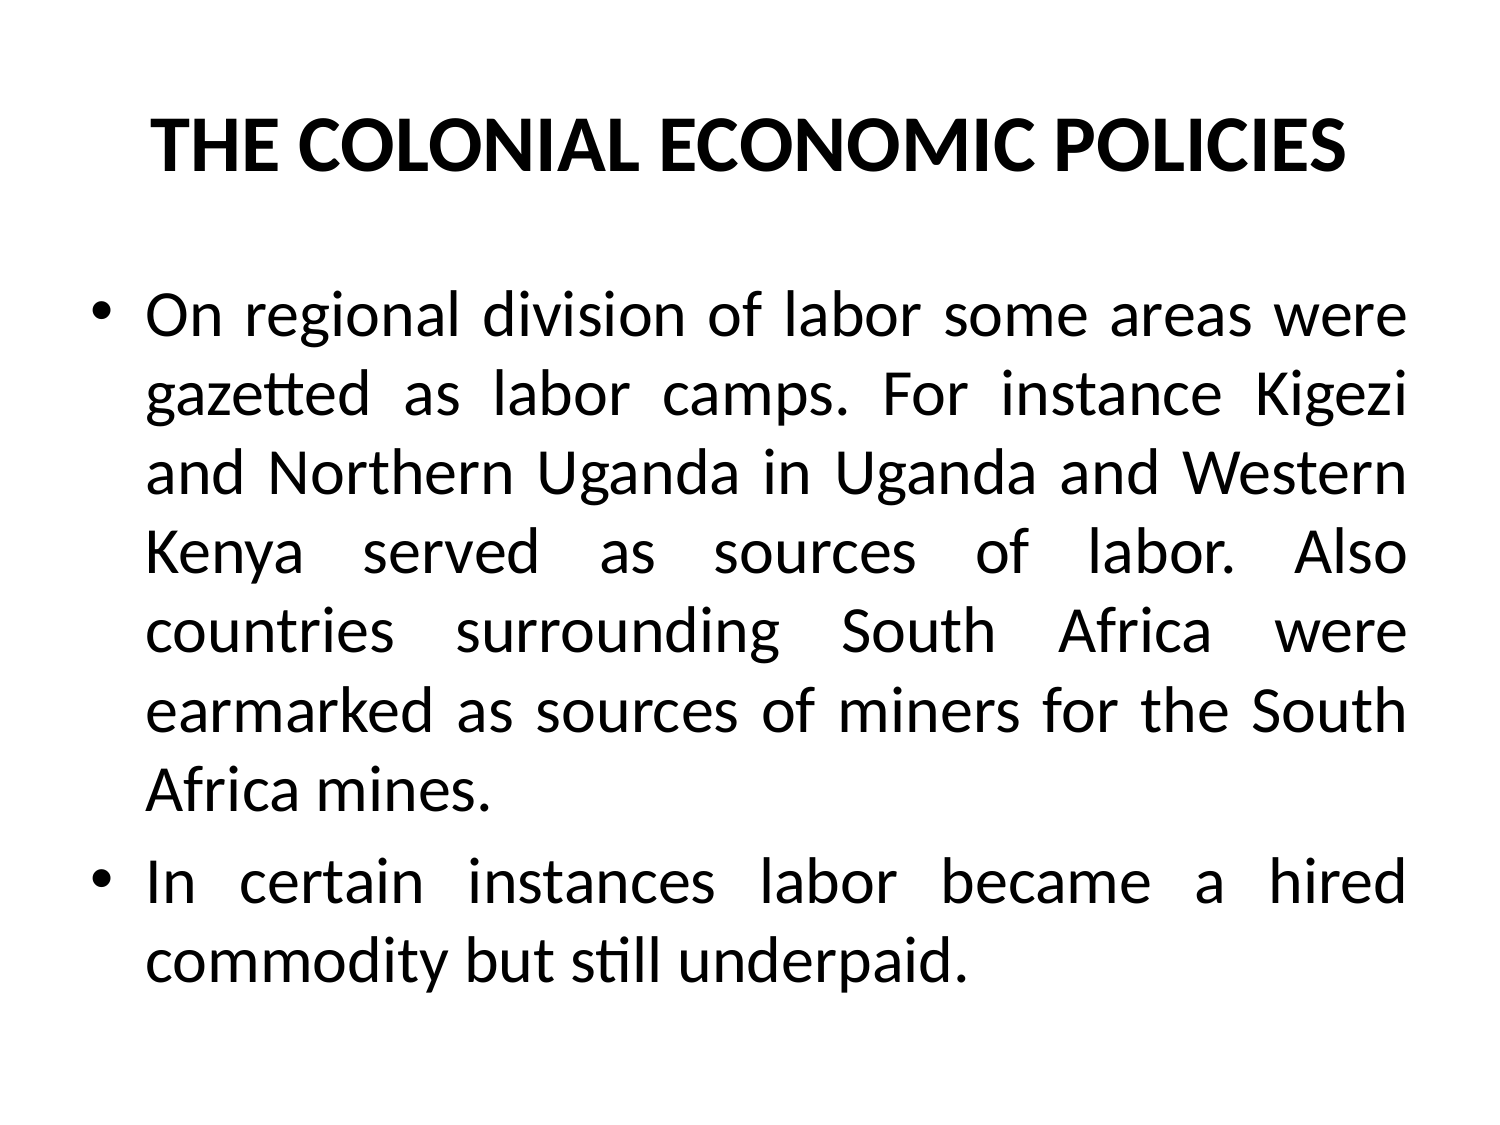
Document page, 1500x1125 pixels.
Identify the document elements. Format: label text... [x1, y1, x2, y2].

title THE COLONIAL ECONOMIC POLICIES [75, 45, 1425, 233]
list On regional division of labor some areas were gazetted as labor camps. For instance Kigezi and Northern Uganda in Uganda and Western Kenya served as sources of labor. Also countries surrounding South Africa were earmarked as sources of miners for the South Africa mines. In certain instances labor became a hired commodity but still underpaid. [75, 262, 1425, 1005]
